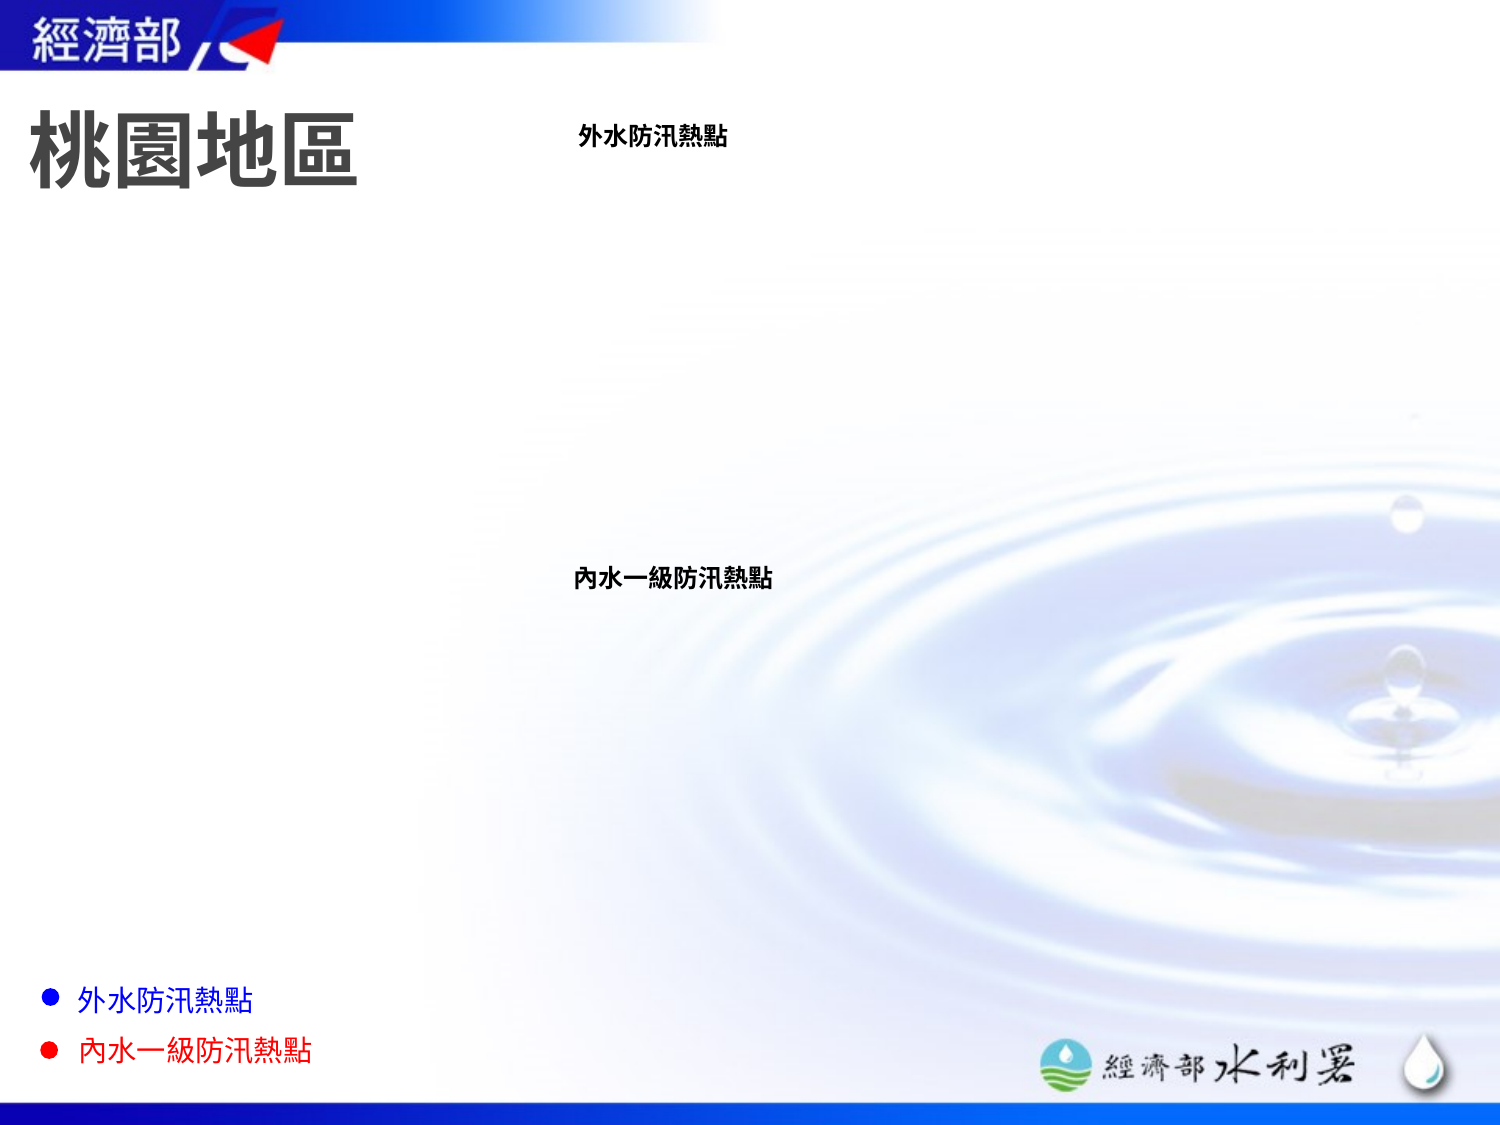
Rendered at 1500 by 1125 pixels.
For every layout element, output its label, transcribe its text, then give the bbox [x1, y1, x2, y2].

text_box 桃園地區 [14, 90, 635, 299]
text_box 內水一級防汛熱點 [558, 555, 789, 600]
text_box 外水防汛熱點 [63, 974, 269, 1024]
text_box 內水一級防汛熱點 [63, 1024, 328, 1075]
text_box [38, 1039, 61, 1061]
text_box [39, 986, 62, 1008]
text_box 外水防汛熱點 [563, 113, 744, 159]
picture [0, 0, 1500, 1125]
